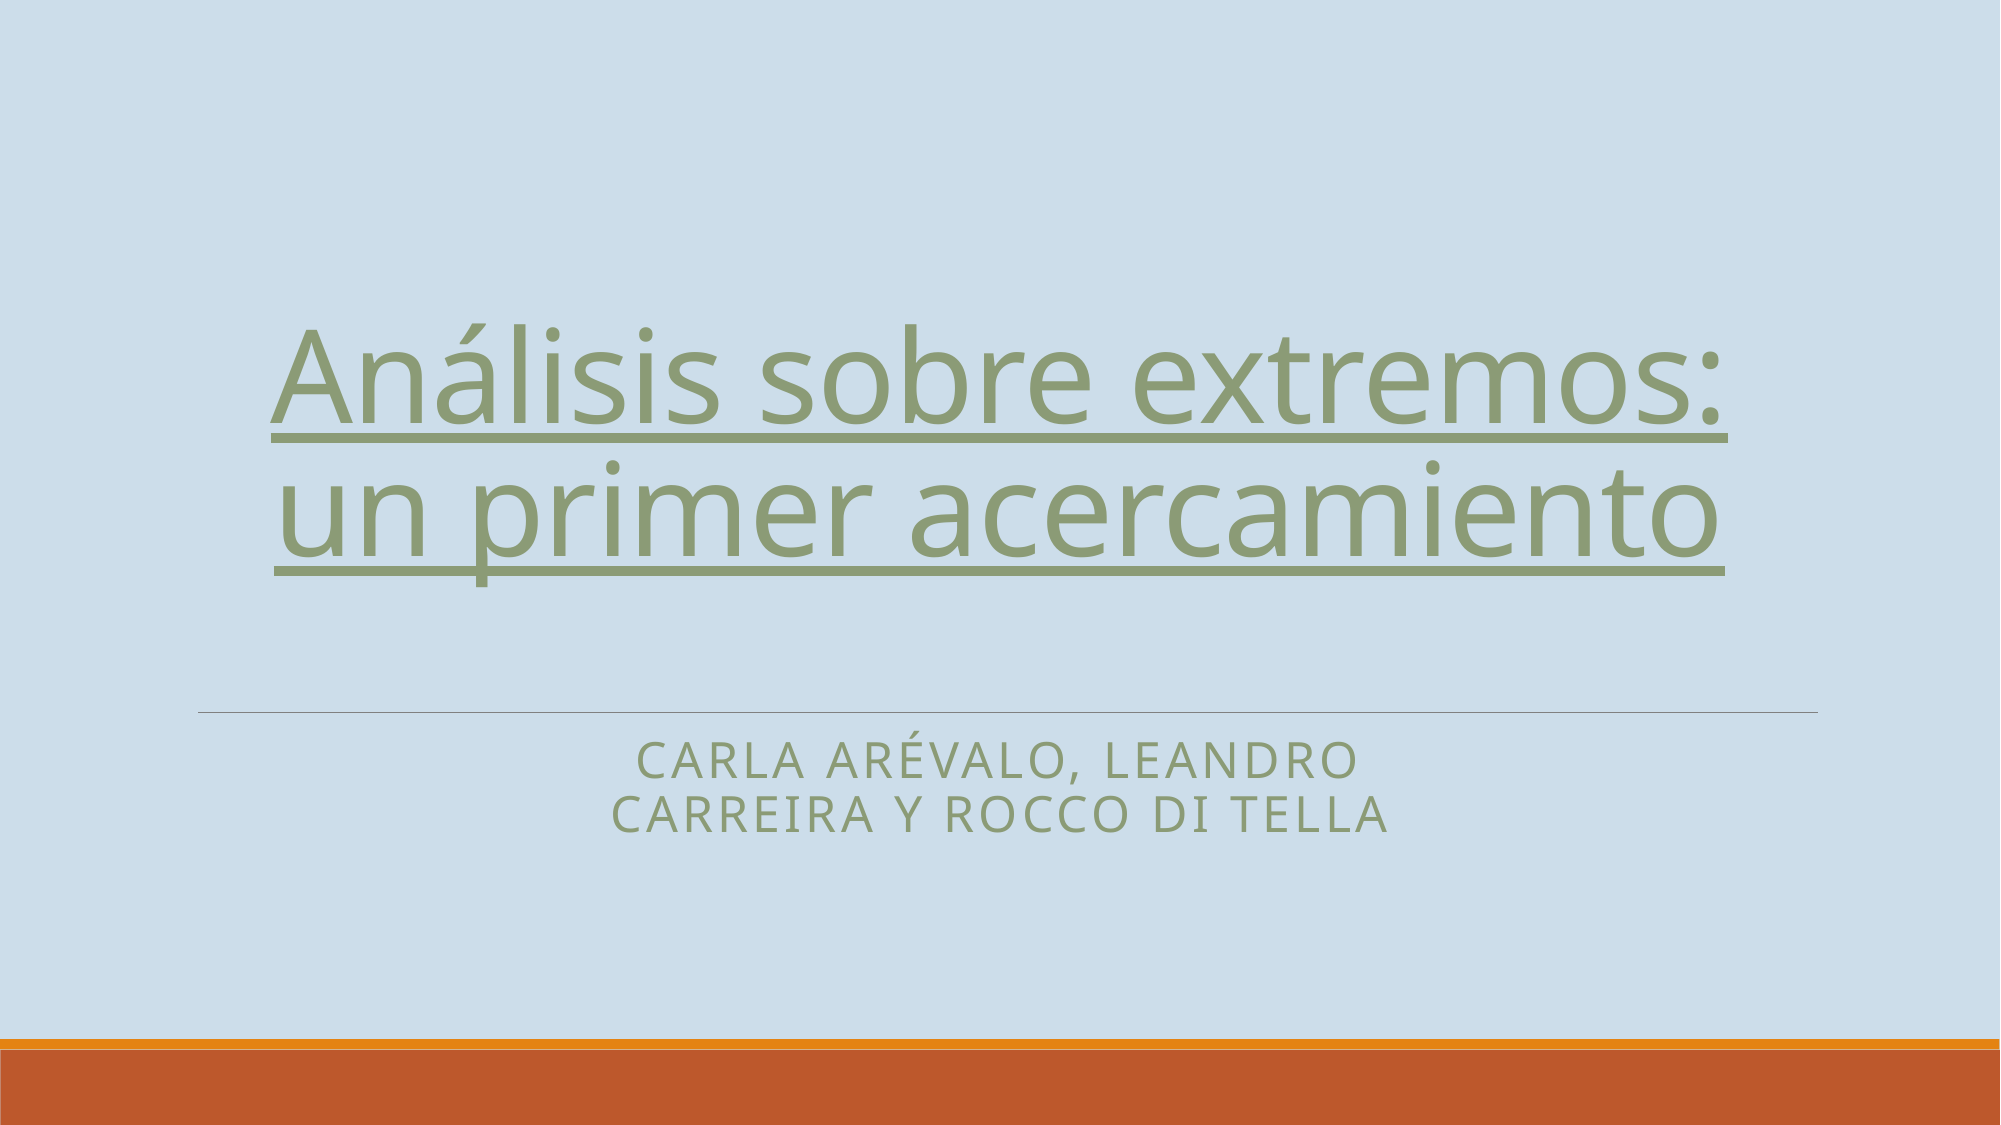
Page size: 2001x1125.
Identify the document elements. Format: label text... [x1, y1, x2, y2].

subtitle Carla Arévalo, Leandro Carreira y Rocco Di Tella [518, 727, 1481, 880]
title Análisis sobre extremos: un primer acercamiento [236, 300, 1762, 601]
